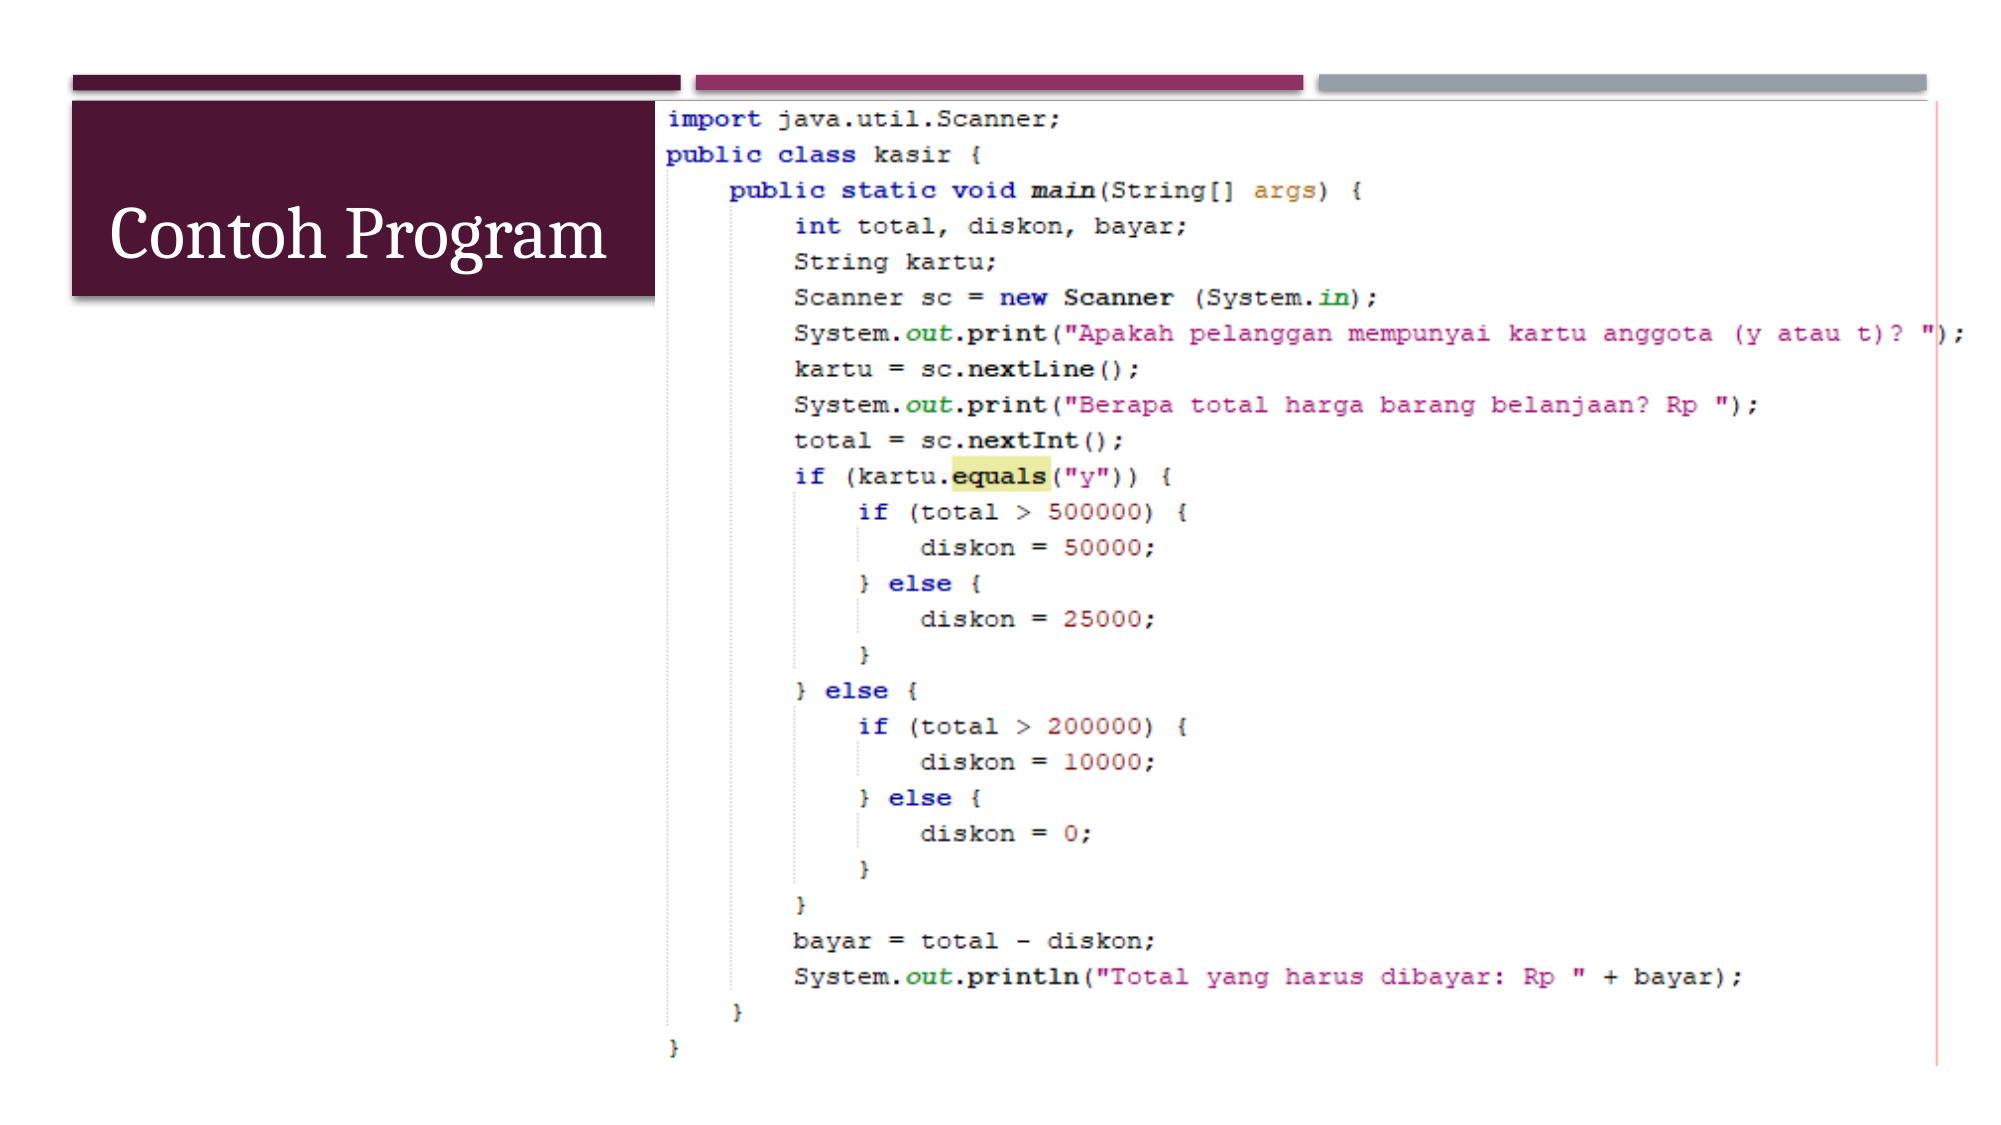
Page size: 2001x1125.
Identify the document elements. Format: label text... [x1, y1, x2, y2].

picture [655, 101, 1975, 1066]
title Contoh Program [95, 115, 650, 282]
